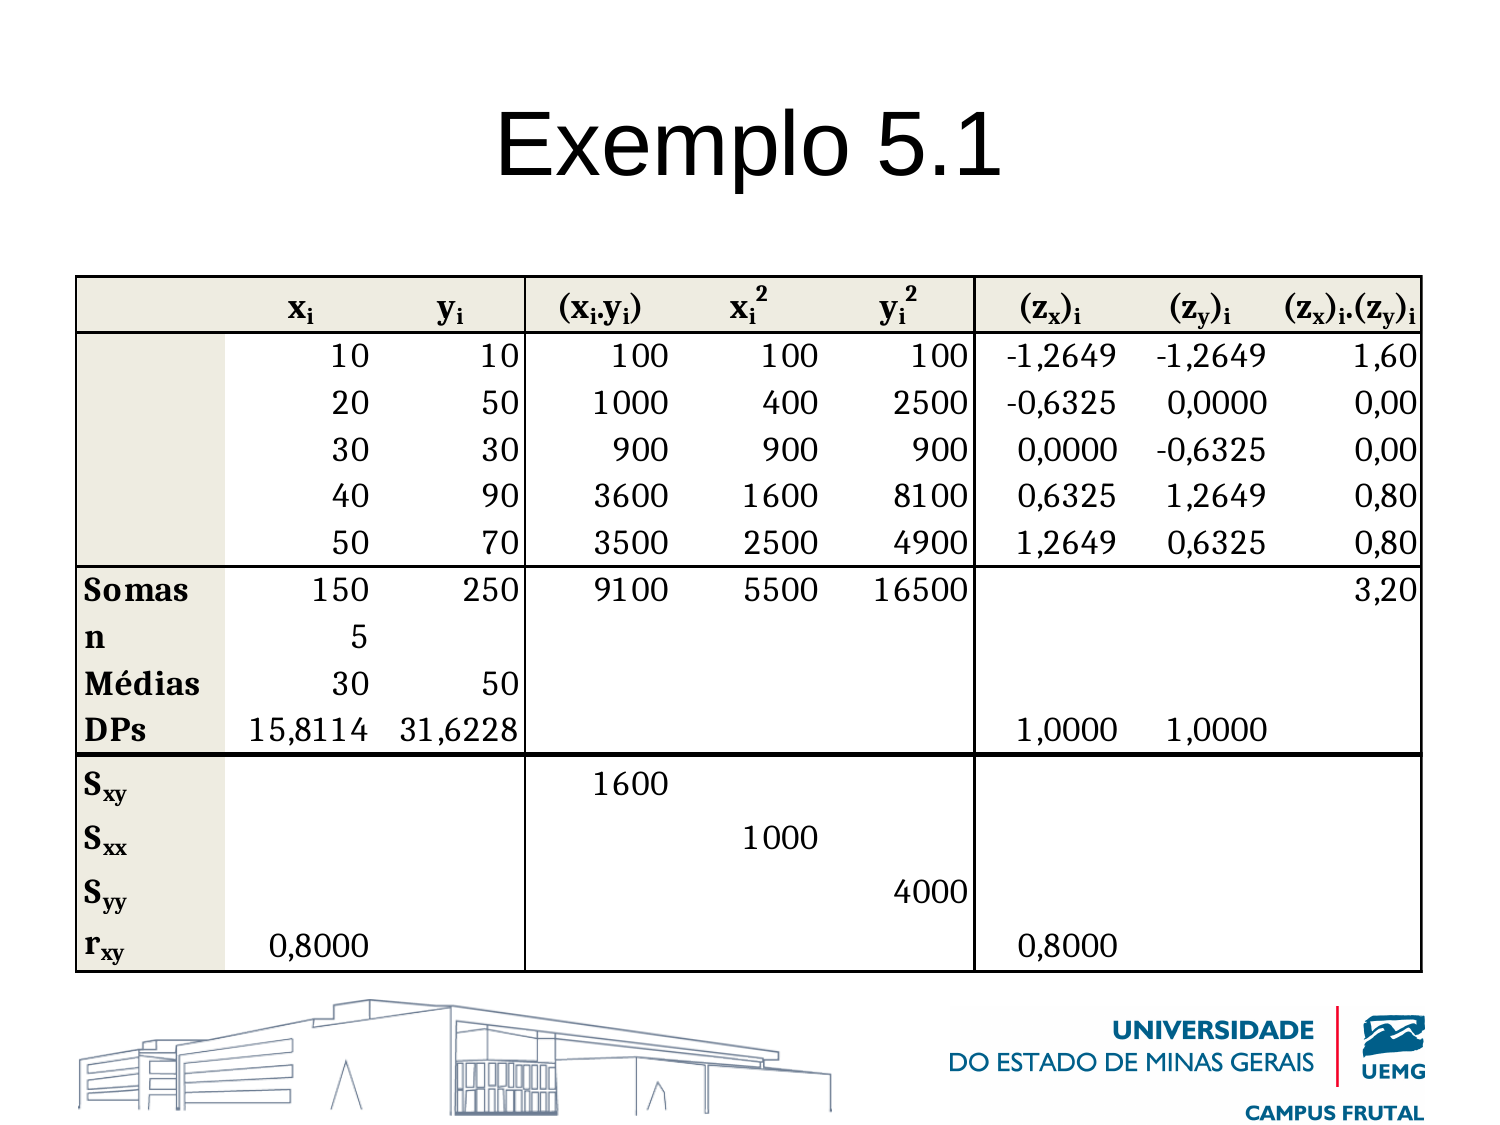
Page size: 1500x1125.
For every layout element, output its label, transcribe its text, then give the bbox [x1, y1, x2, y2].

picture [1391, 1028, 1410, 1038]
picture [953, 1056, 963, 1068]
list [74, 274, 1426, 975]
title Exemplo 5.1 [75, 45, 1425, 233]
picture [78, 999, 832, 1116]
picture [1371, 1020, 1416, 1030]
picture [1415, 1067, 1425, 1075]
picture [950, 1006, 1425, 1125]
